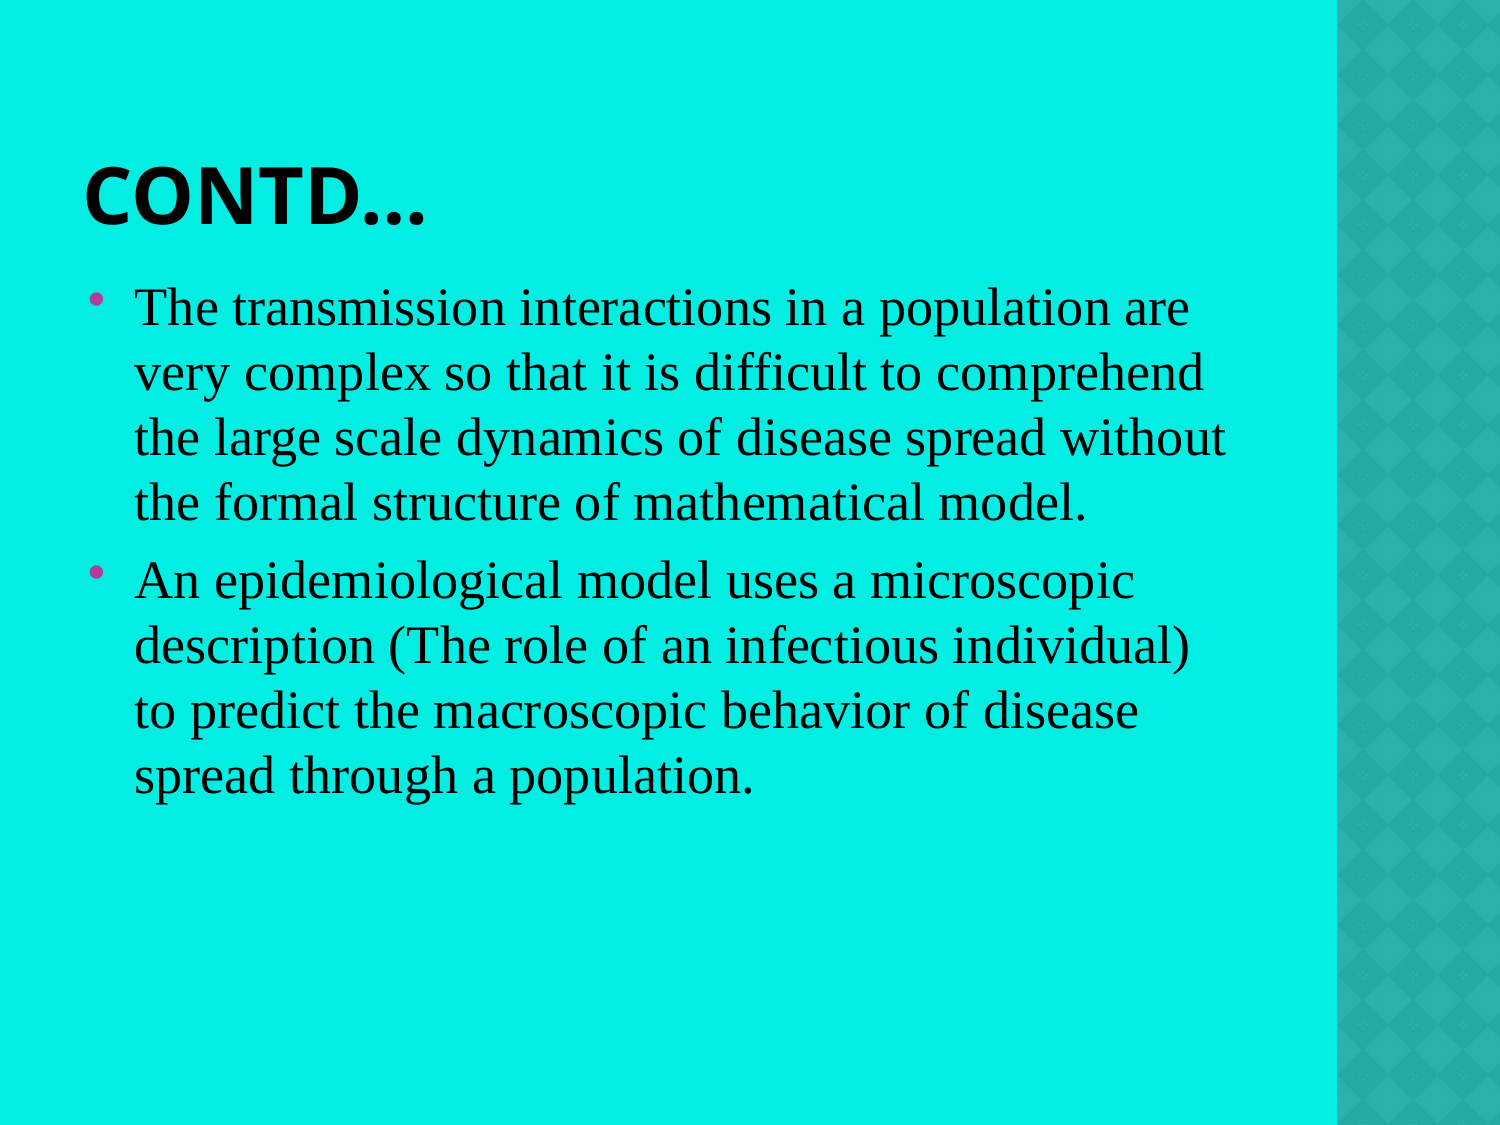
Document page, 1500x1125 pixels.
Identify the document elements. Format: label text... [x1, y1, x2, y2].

title Contd… [75, 52, 1263, 240]
list The transmission interactions in a population are very complex so that it is difficult to comprehend the large scale dynamics of disease spread without the formal structure of mathematical model. An epidemiological model uses a microscopic description (The role of an infectious individual) to predict the macroscopic behavior of disease spread through a population. [75, 264, 1263, 1059]
